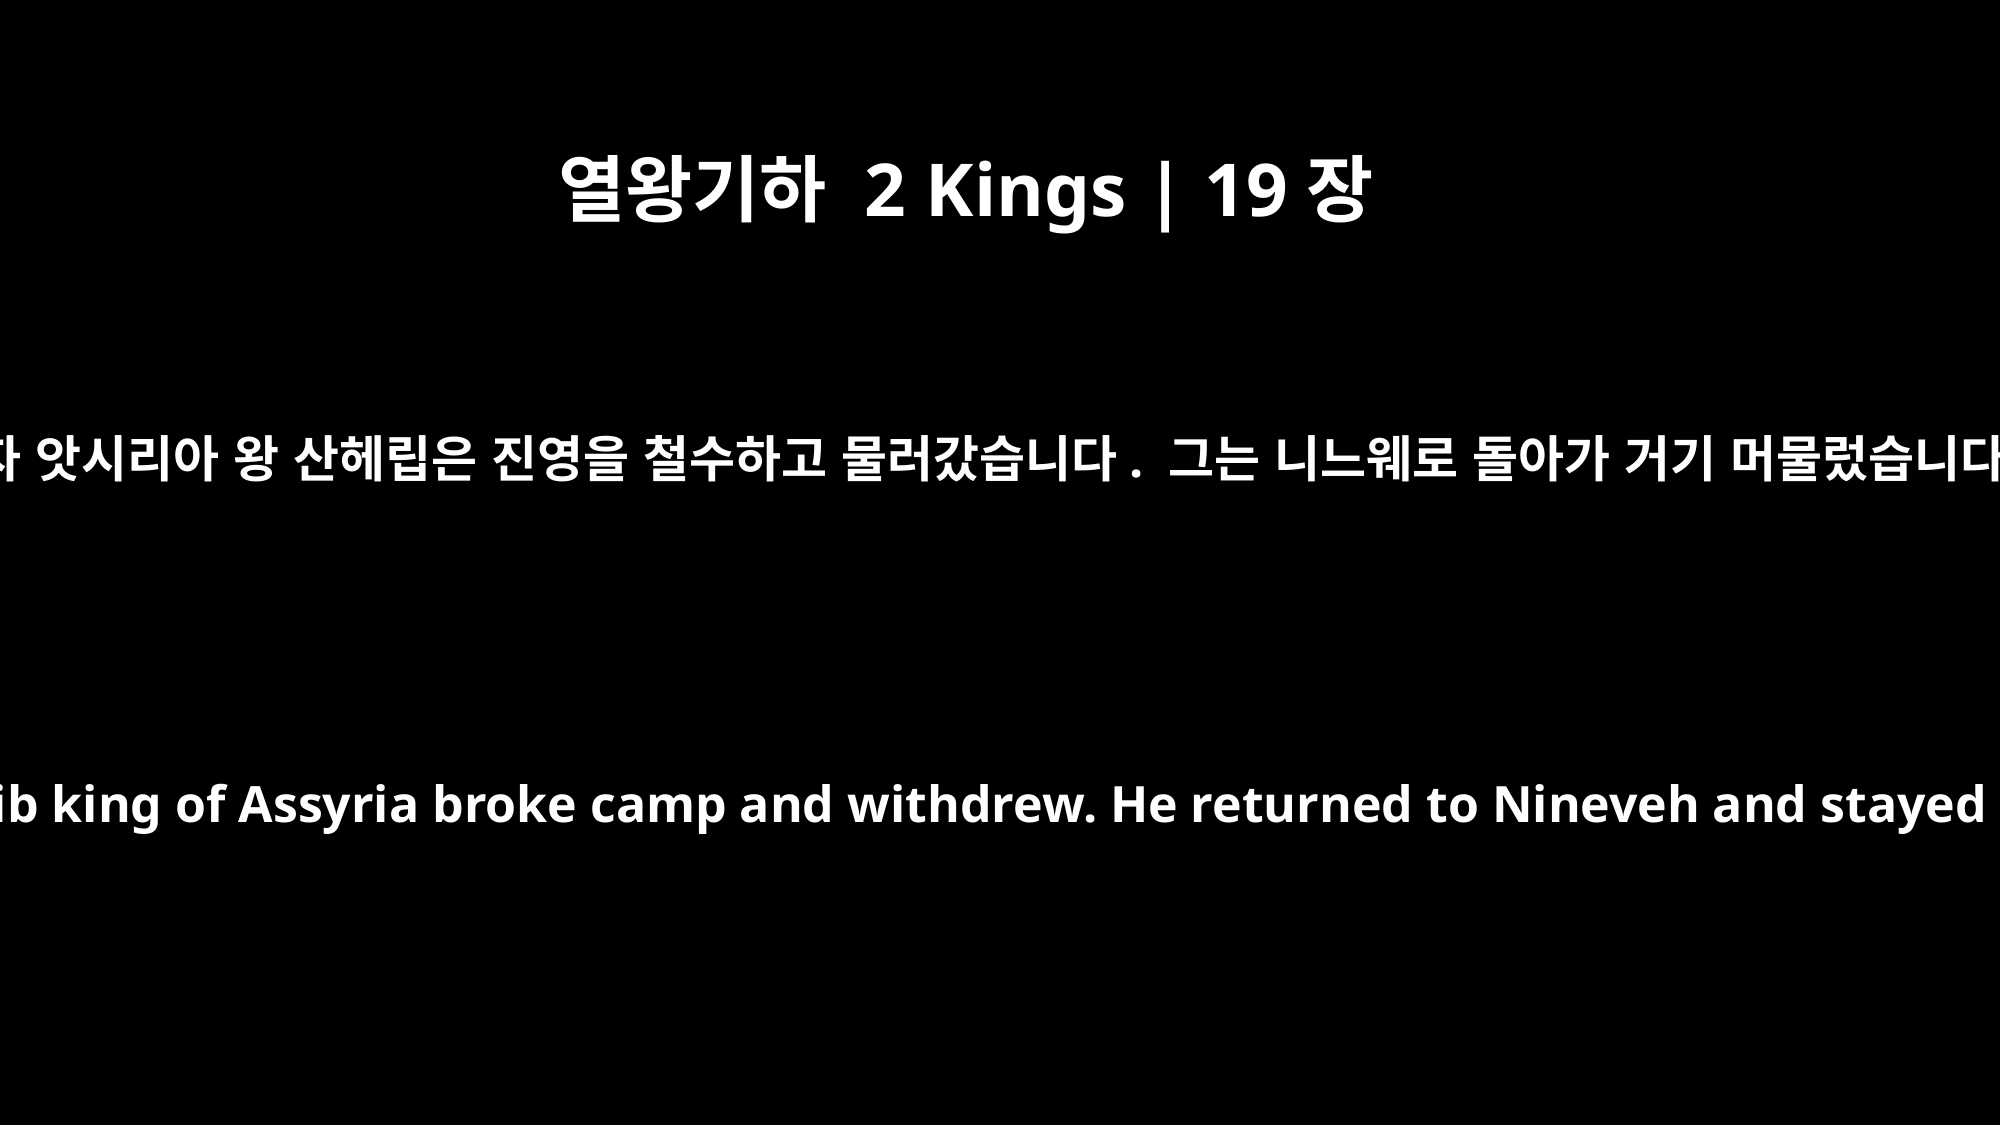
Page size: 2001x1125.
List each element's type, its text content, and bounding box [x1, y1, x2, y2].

text_box 열왕기하 2 Kings | 19장 [543, 136, 1389, 239]
text_box So Sennacherib king of Assyria broke camp and withdrew. He returned to Nineveh and stayed there. [0, 764, 2000, 840]
text_box 36 그러자 앗시리아 왕 산헤립은 진영을 철수하고 물러갔습니다. 그는 니느웨로 돌아가 거기 머물렀습니다. [0, 359, 2000, 495]
